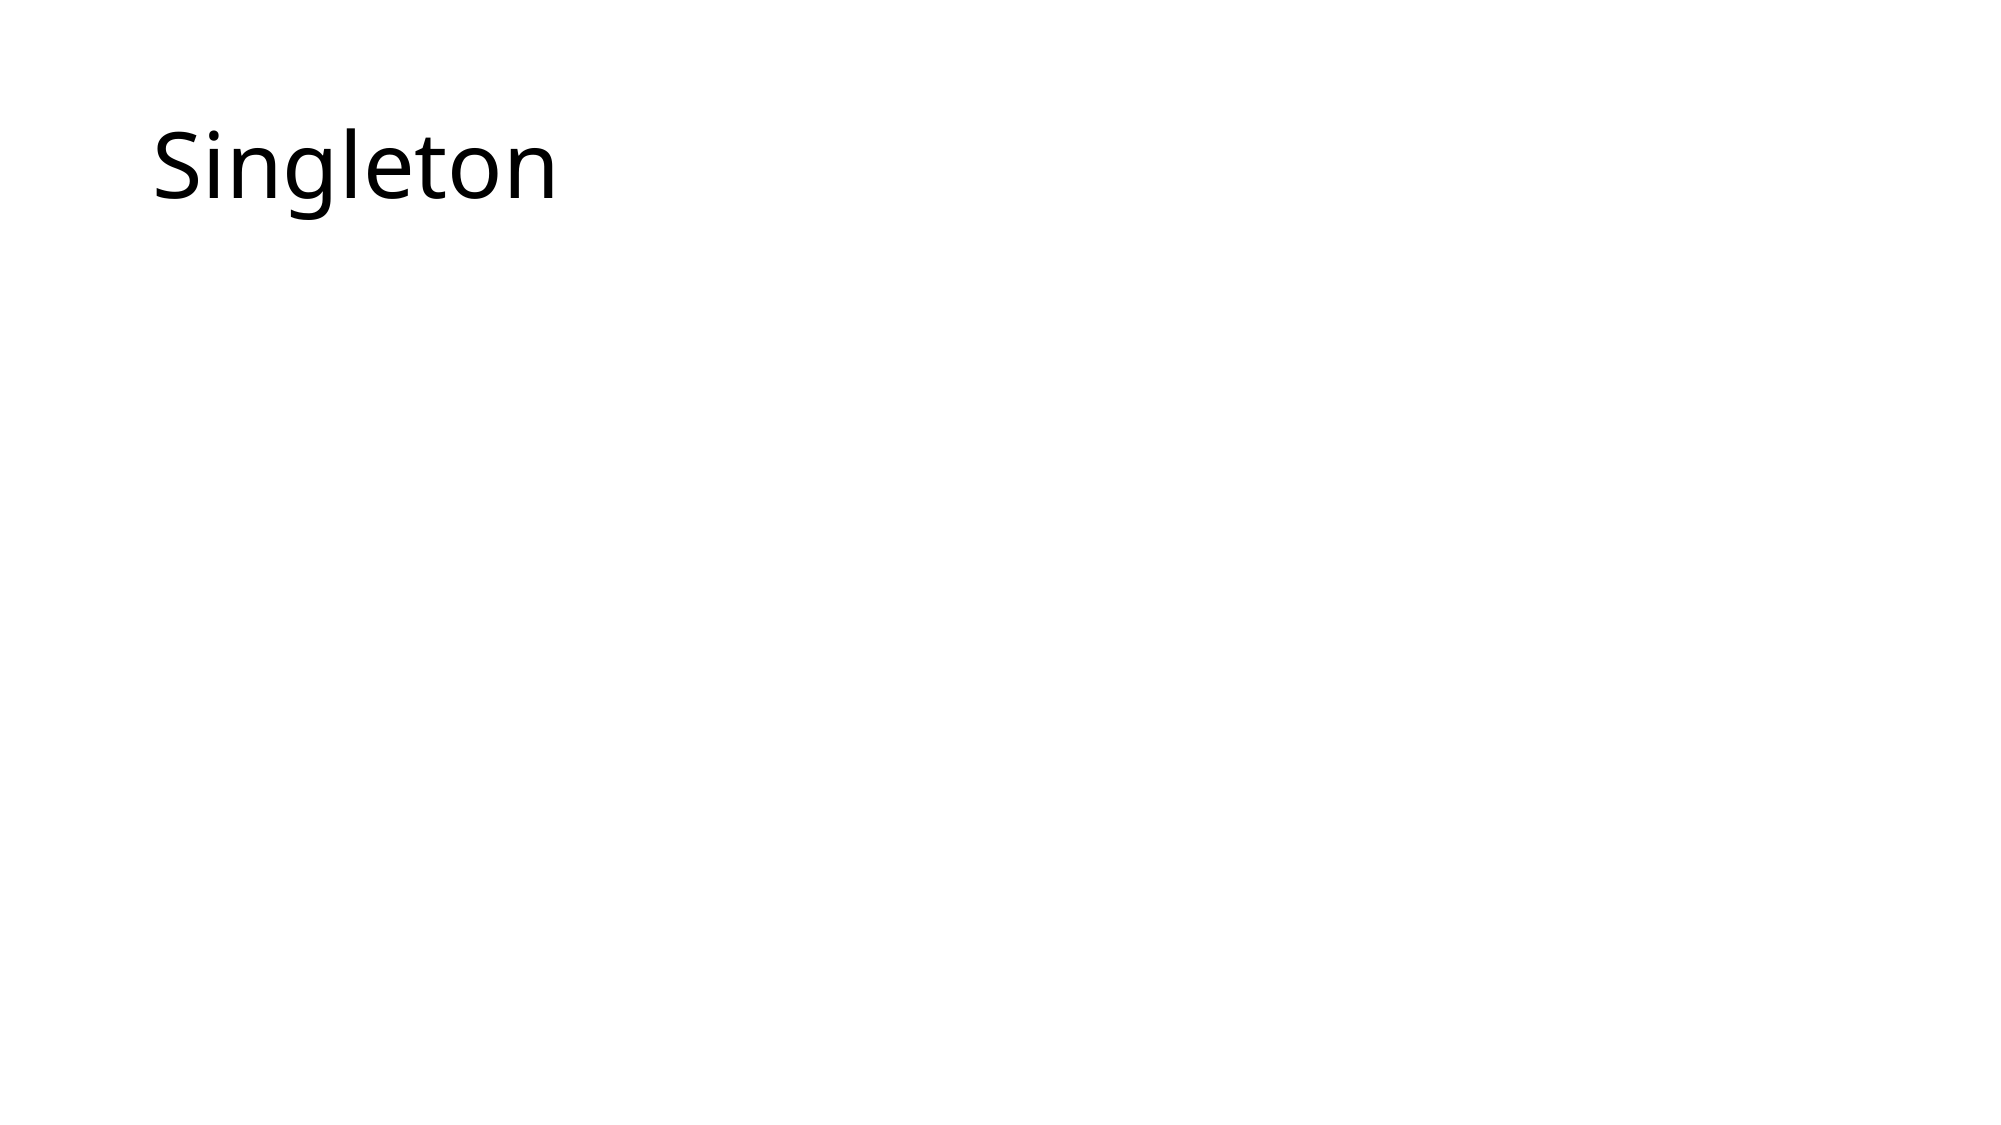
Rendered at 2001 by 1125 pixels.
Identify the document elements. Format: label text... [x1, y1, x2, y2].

title Singleton [137, 59, 1863, 278]
